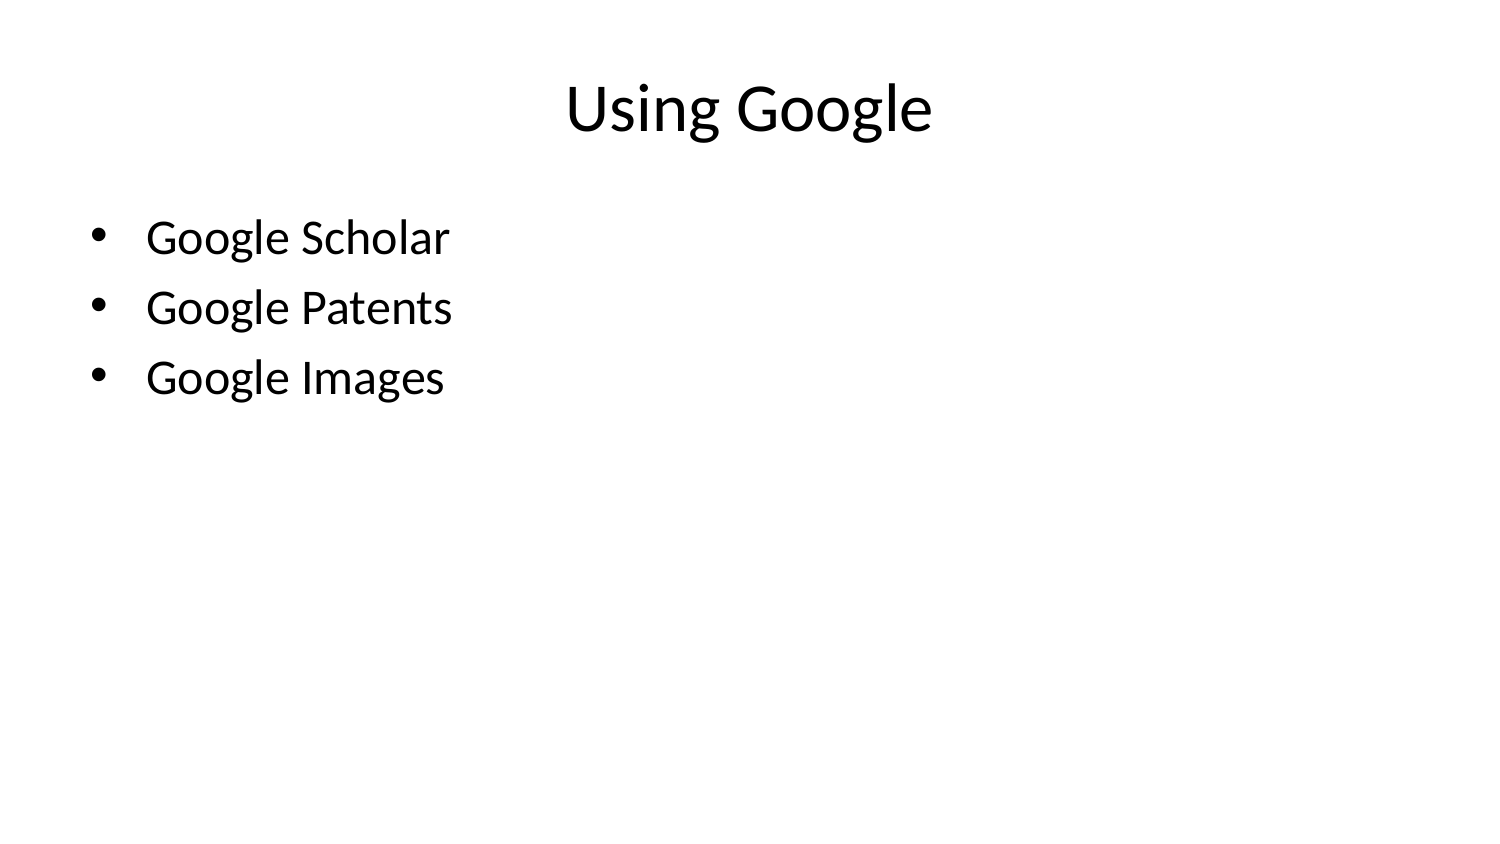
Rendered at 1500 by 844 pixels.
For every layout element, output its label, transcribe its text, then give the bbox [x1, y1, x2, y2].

list Google Scholar Google Patents Google Images [75, 196, 1425, 754]
title Using Google [75, 33, 1425, 175]
